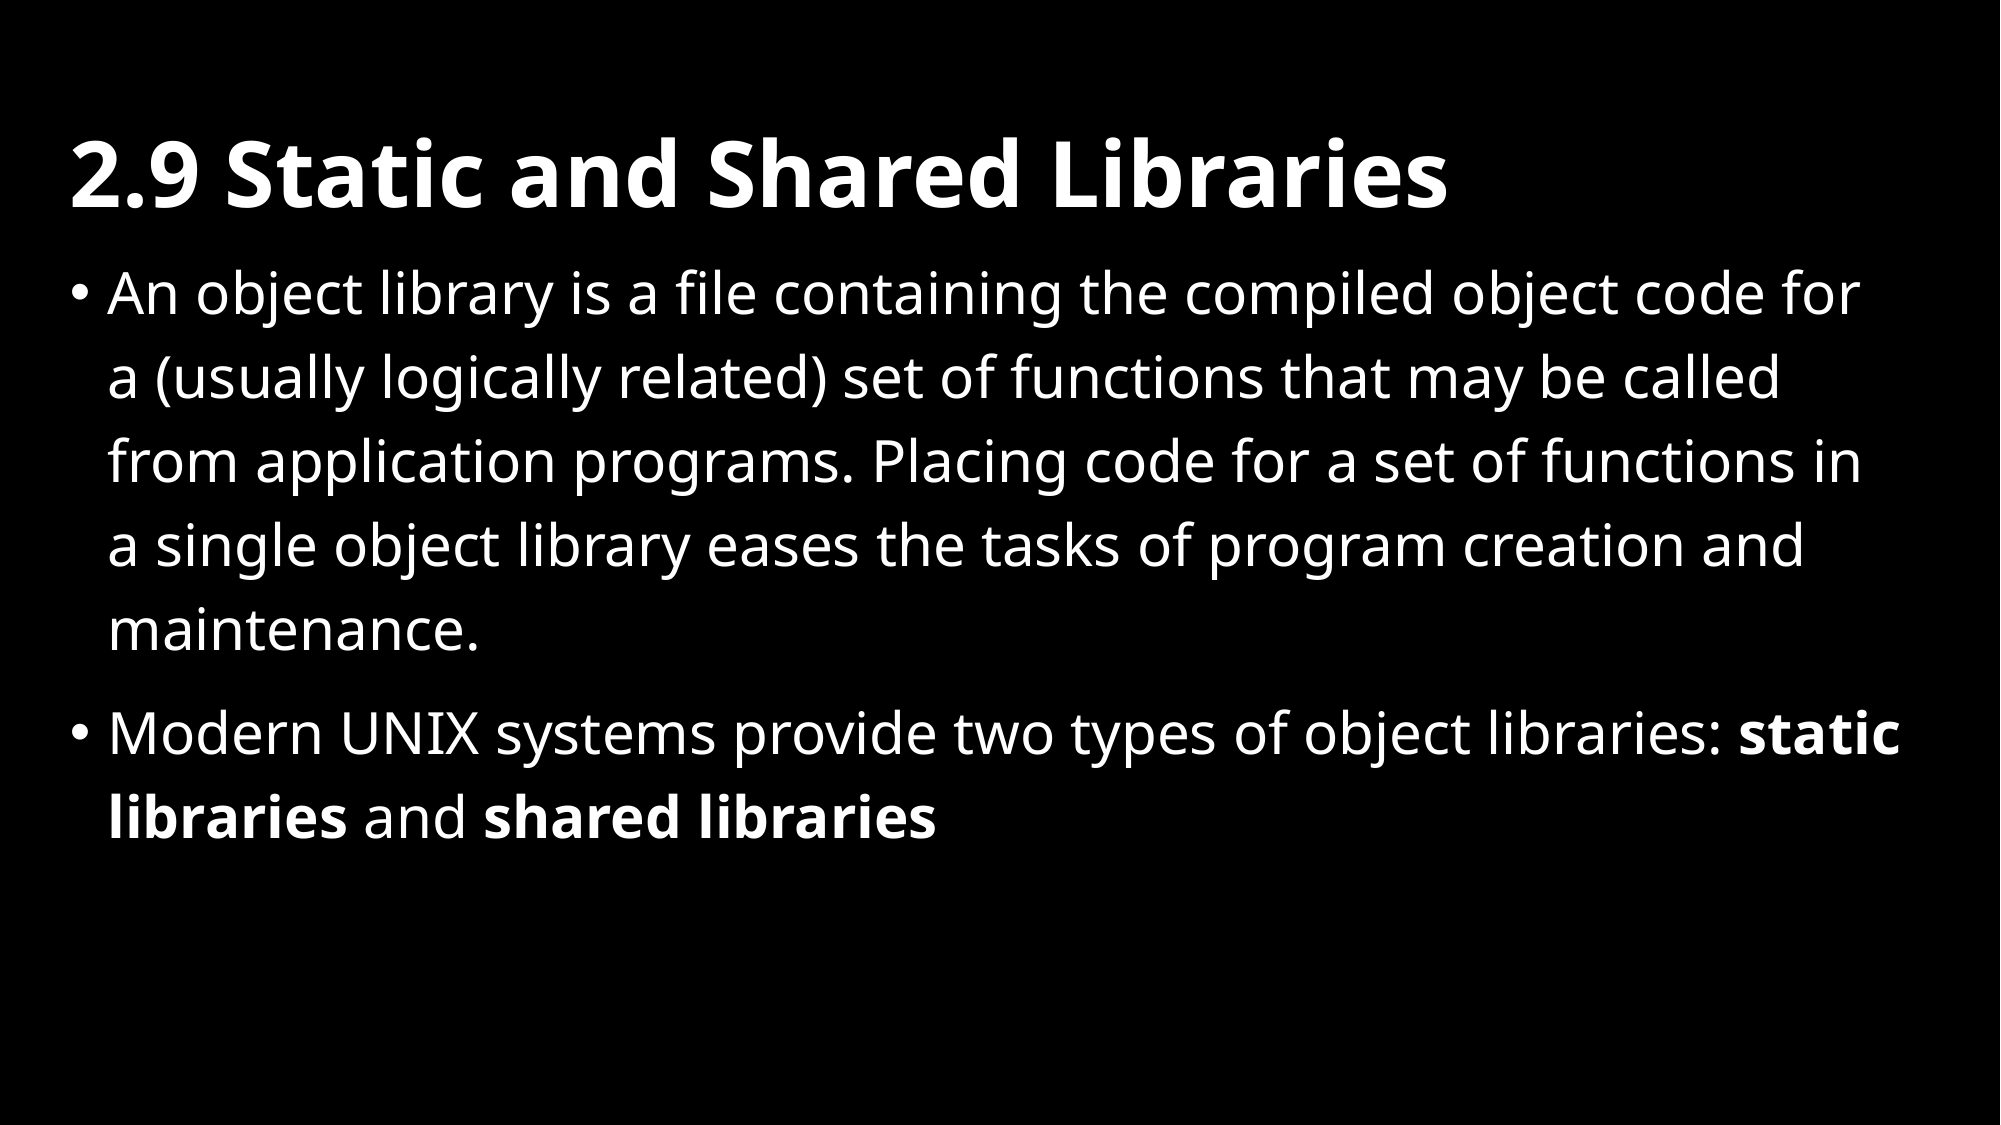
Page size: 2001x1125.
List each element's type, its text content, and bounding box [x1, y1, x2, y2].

title 2.9 Static and Shared Libraries [55, 34, 1683, 235]
list An object library is a file containing the compiled object code for a (usually logically related) set of functions that may be called from application programs. Placing code for a set of functions in a single object library eases the tasks of program creation and maintenance. Modern UNIX systems provide two types of object libraries: static libraries and shared libraries [55, 235, 1919, 1098]
